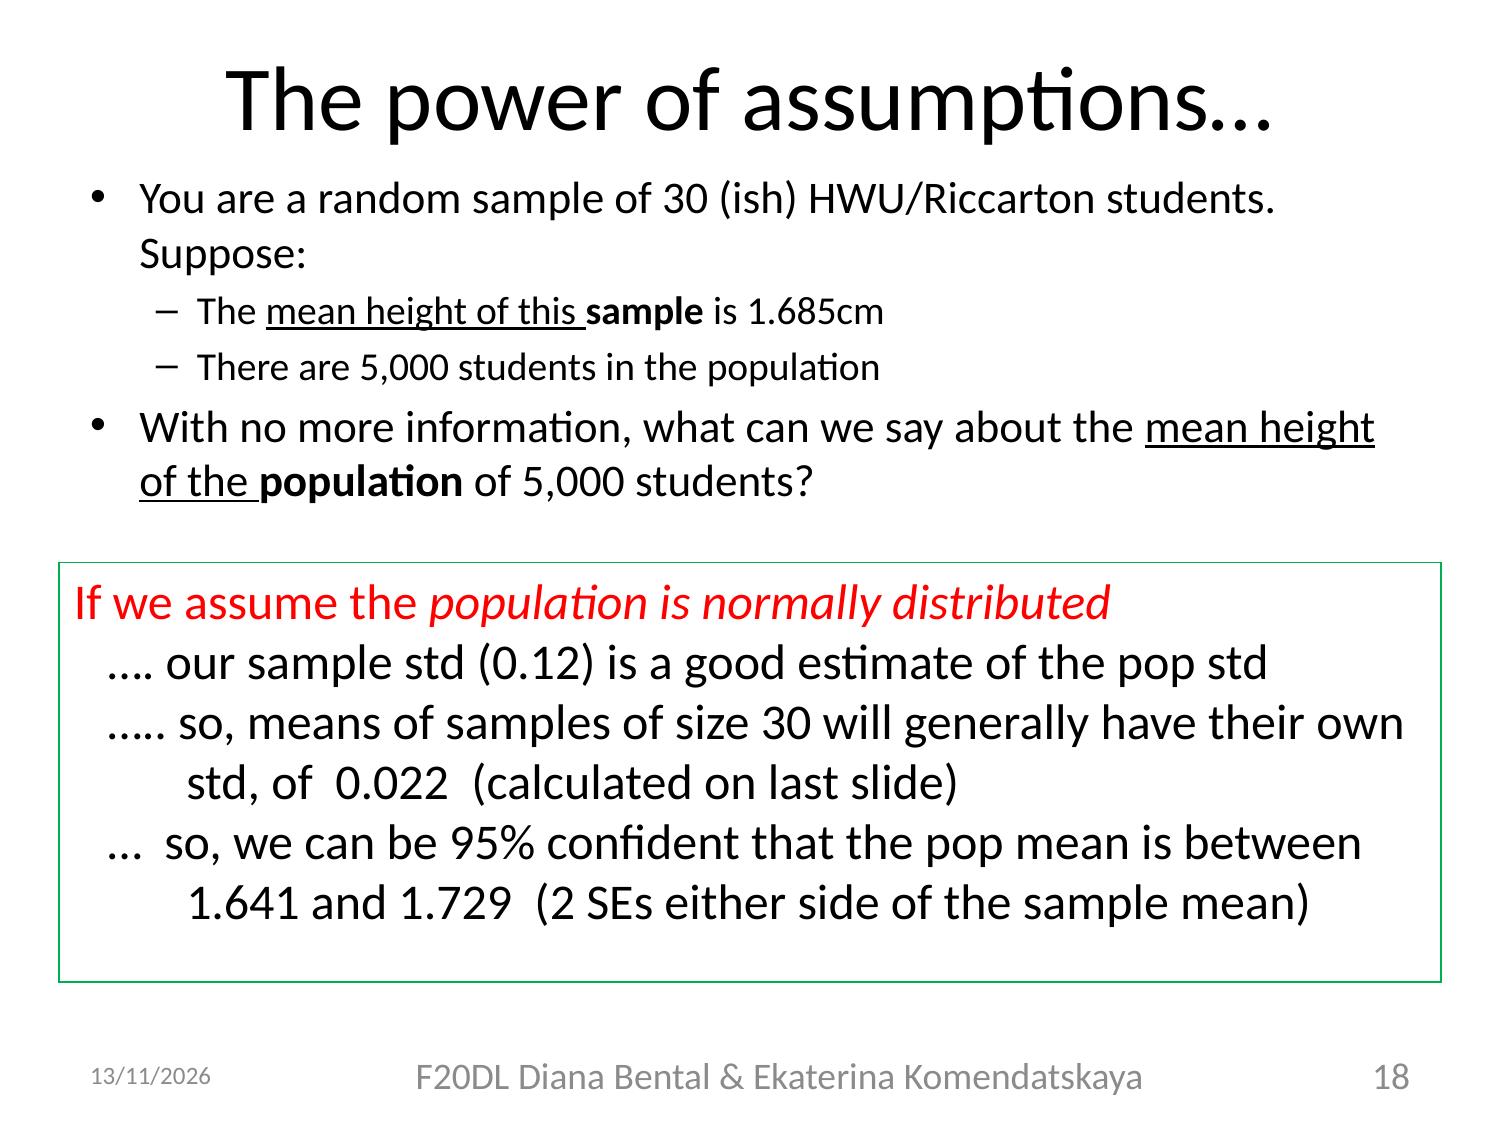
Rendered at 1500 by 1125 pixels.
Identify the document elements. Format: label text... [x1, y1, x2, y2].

text_box If we assume the population is normally distributed …. our sample std (0.12) is a good estimate of the pop std ….. so, means of samples of size 30 will generally have their own std, of 0.022 (calculated on last slide) … so, we can be 95% confident that the pop mean is between 1.641 and 1.729 (2 SEs either side of the sample mean) [58, 562, 1441, 983]
slide_number 18 [1316, 1046, 1425, 1103]
title The power of assumptions… [75, 0, 1425, 160]
footer F20DL Diana Bental & Ekaterina Komendatskaya [278, 1046, 1282, 1103]
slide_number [75, 1042, 254, 1106]
list You are a random sample of 30 (ish) HWU/Riccarton students. Suppose: The mean height of this sample is 1.685cm There are 5,000 students in the population With no more information, what can we say about the mean height of the population of 5,000 students? [75, 160, 1425, 562]
